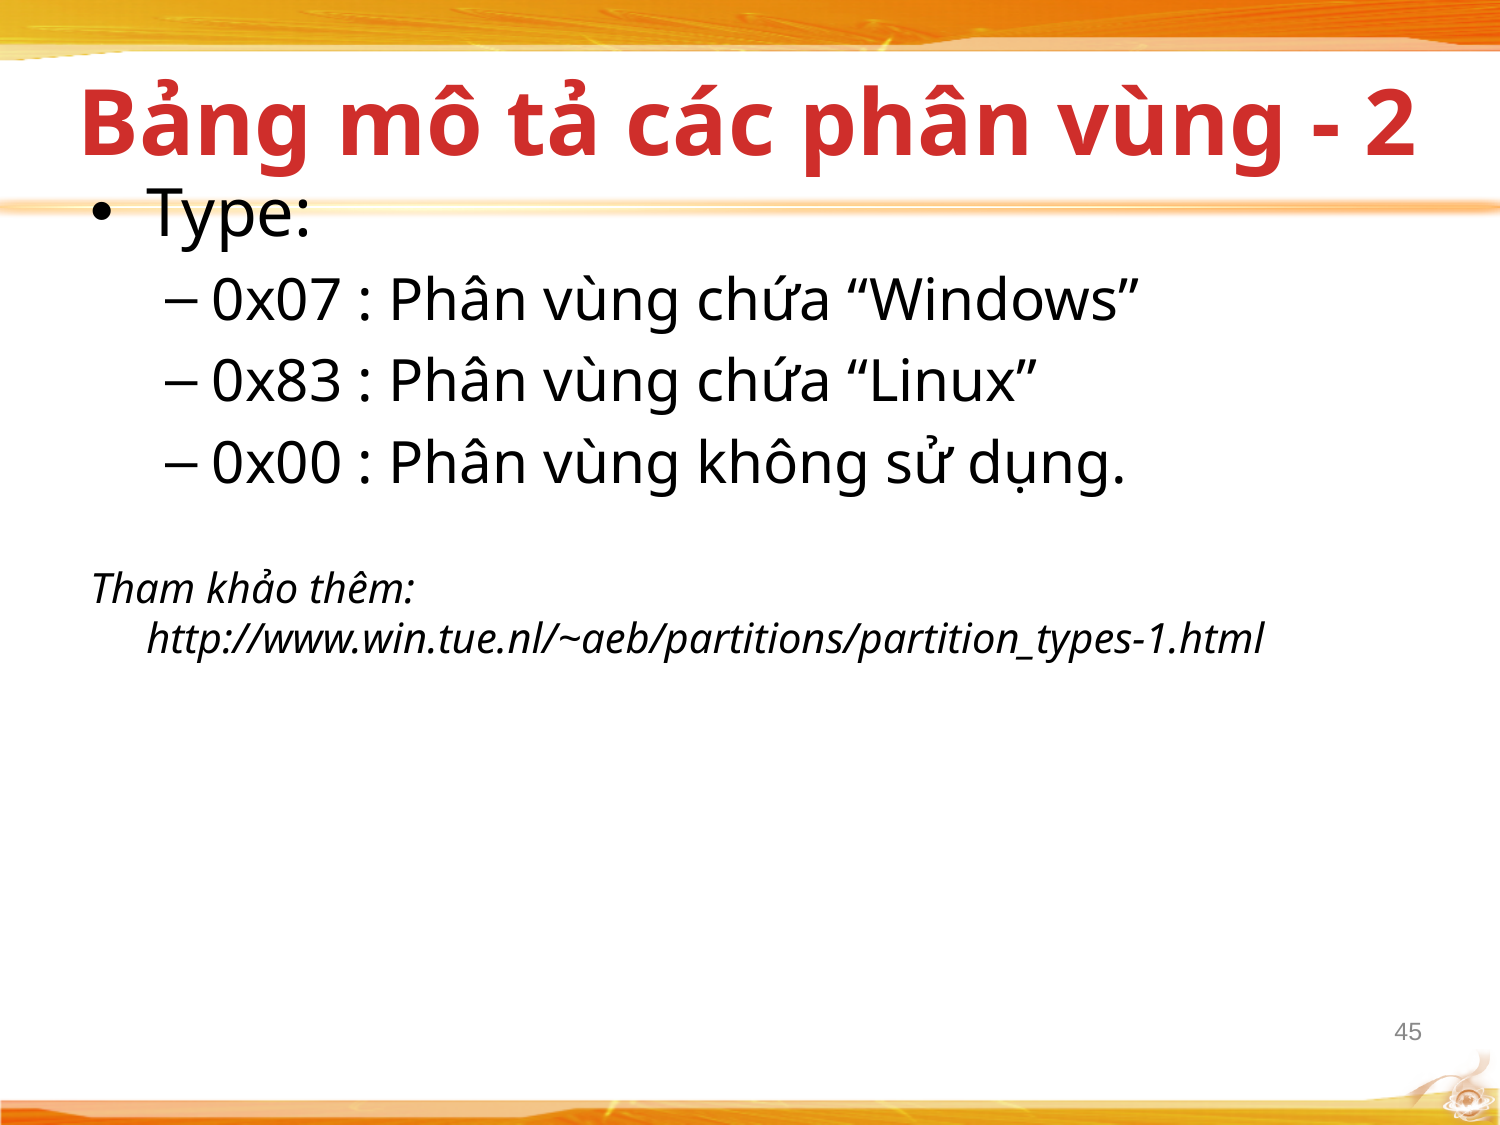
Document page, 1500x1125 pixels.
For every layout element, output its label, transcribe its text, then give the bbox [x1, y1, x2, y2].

title Bảng mô tả các phân vùng - 2 [62, 24, 1475, 213]
slide_number 45 [1337, 987, 1438, 1074]
picture [0, 1087, 1399, 1125]
list Type: 0x07 : Phân vùng chứa “Windows” 0x83 : Phân vùng chứa “Linux” 0x00 : Phân vùng không sử dụng. Tham khảo thêm: http://www.win.tue.nl/~aeb/partitions/partition_types-1.html [75, 162, 1338, 816]
picture [0, 0, 1500, 63]
